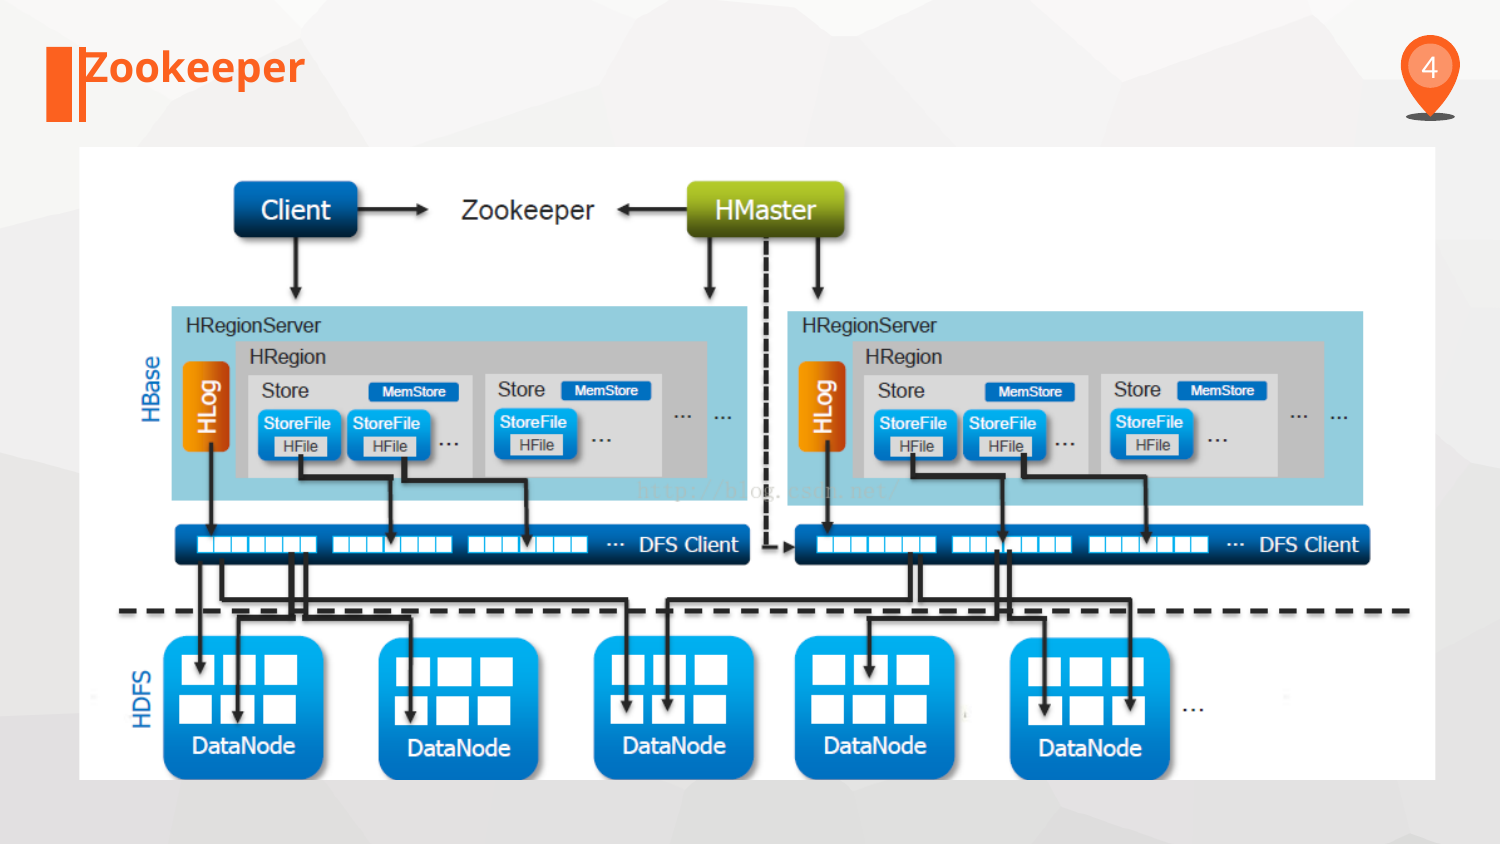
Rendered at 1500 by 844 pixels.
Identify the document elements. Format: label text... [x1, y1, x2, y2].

slide_number 4 [1254, 42, 1500, 88]
picture [0, 0, 1500, 844]
text_box Zookeeper [69, 33, 321, 99]
text_box [44, 45, 74, 124]
